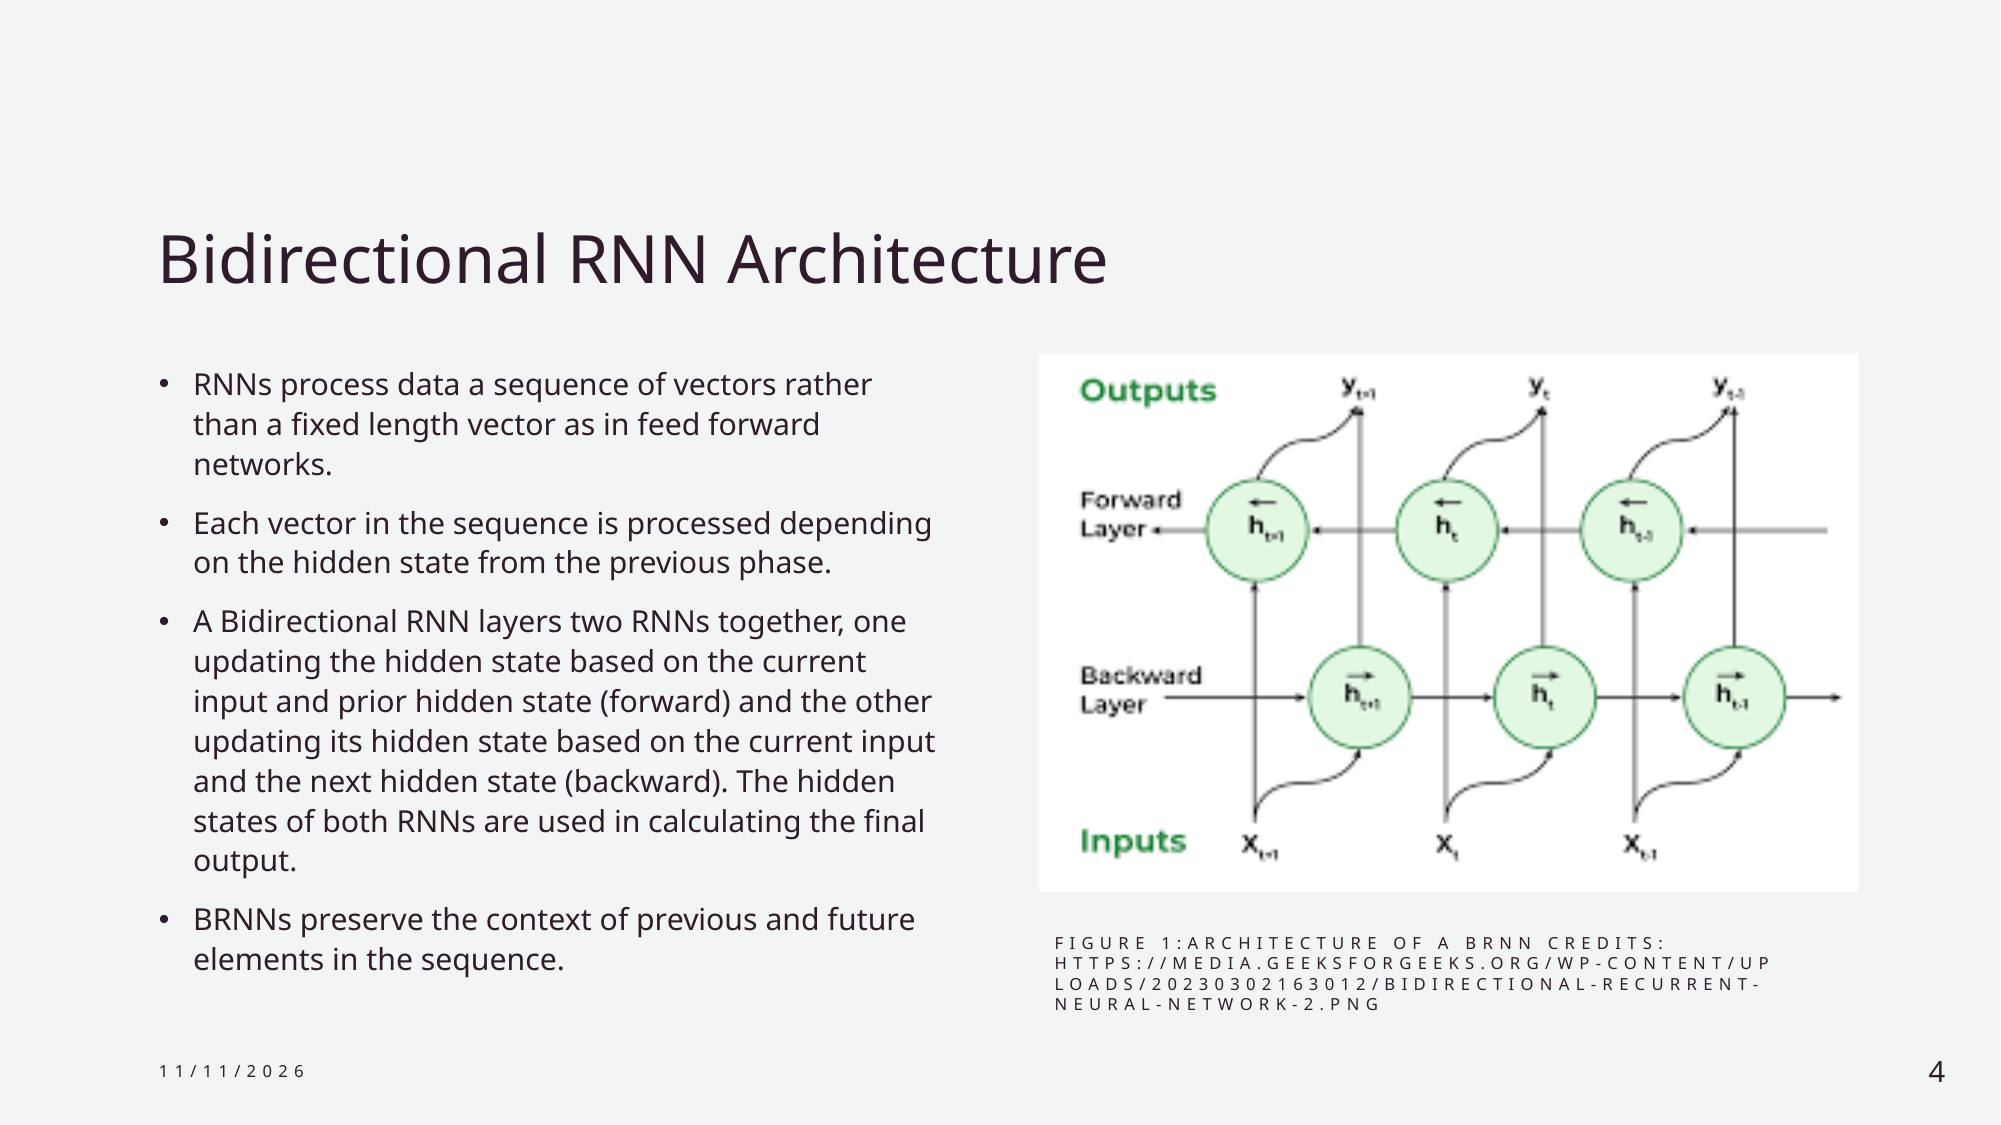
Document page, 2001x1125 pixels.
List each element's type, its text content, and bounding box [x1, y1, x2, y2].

slide_number 4 [1875, 1042, 1961, 1103]
footer Figure 1:Architecture of a BRNN Credits: https://media.geeksforgeeks.org/wp-content/uploads/20230302163012/Bidirectional-Recurrent-Neural-Network-2.png [1039, 911, 1800, 1035]
picture [1038, 353, 1858, 893]
title Bidirectional RNN Architecture [142, 96, 1858, 305]
list RNNs process data a sequence of vectors rather than a fixed length vector as in feed forward networks. Each vector in the sequence is processed depending on the hidden state from the previous phase. A Bidirectional RNN layers two RNNs together, one updating the hidden state based on the current input and prior hidden state (forward) and the other updating its hidden state based on the current input and the next hidden state (backward). The hidden states of both RNNs are used in calculating the final output. BRNNs preserve the context of previous and future elements in the sequence. [143, 354, 961, 1014]
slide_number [143, 1042, 594, 1103]
